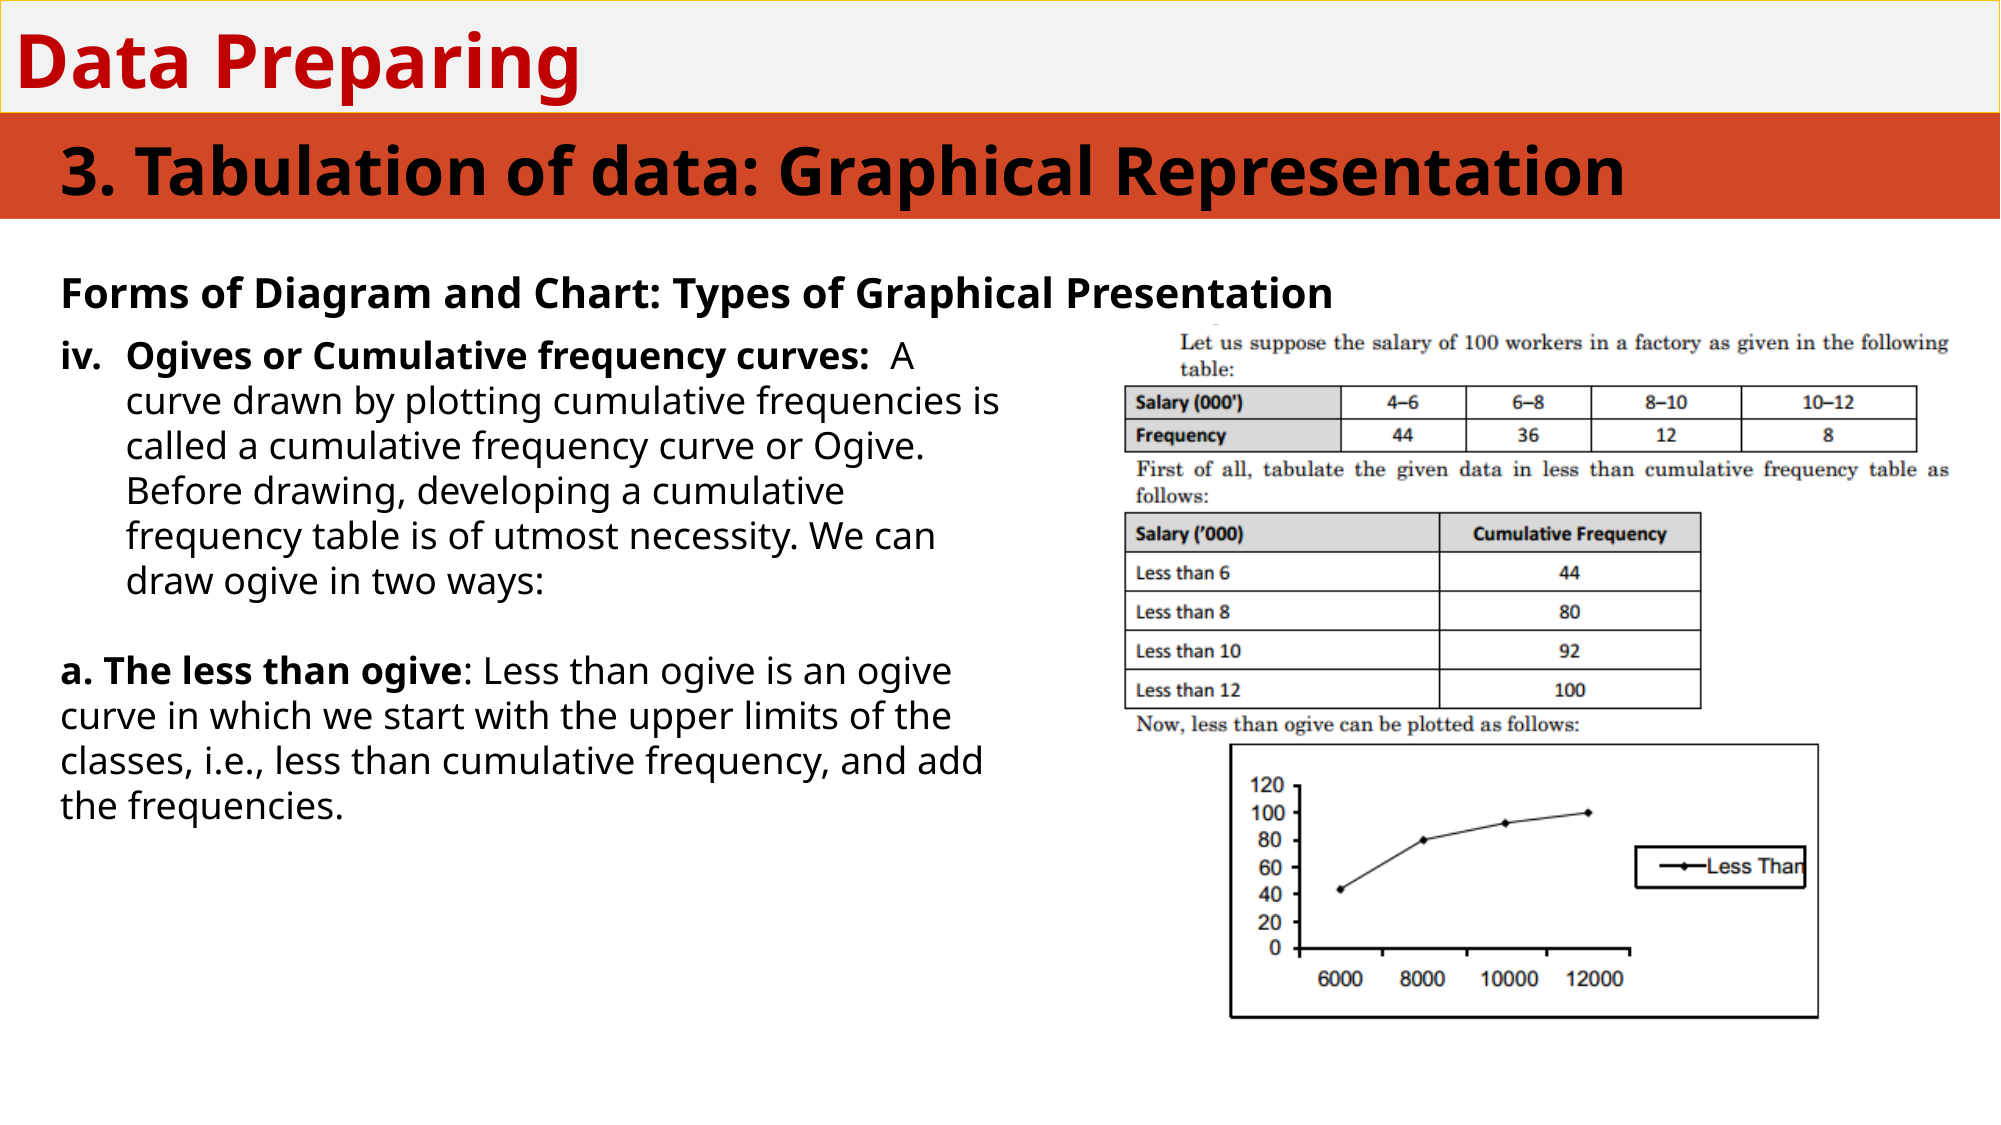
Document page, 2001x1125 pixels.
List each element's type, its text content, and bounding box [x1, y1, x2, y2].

text_box Ogives or Cumulative frequency curves: A curve drawn by plotting cumulative frequencies is called a cumulative frequency curve or Ogive. Before drawing, developing a cumulative frequency table is of utmost necessity. We can draw ogive in two ways: a. The less than ogive: Less than ogive is an ogive curve in which we start with the upper limits of the classes, i.e., less than cumulative frequency, and add the frequencies. [45, 324, 1034, 835]
text_box 3. Tabulation of data: Graphical Representation [45, 121, 1749, 217]
title Data Preparing [0, 0, 2000, 113]
picture [1048, 324, 1985, 1063]
text_box Forms of Diagram and Chart: Types of Graphical Presentation [45, 259, 2000, 324]
